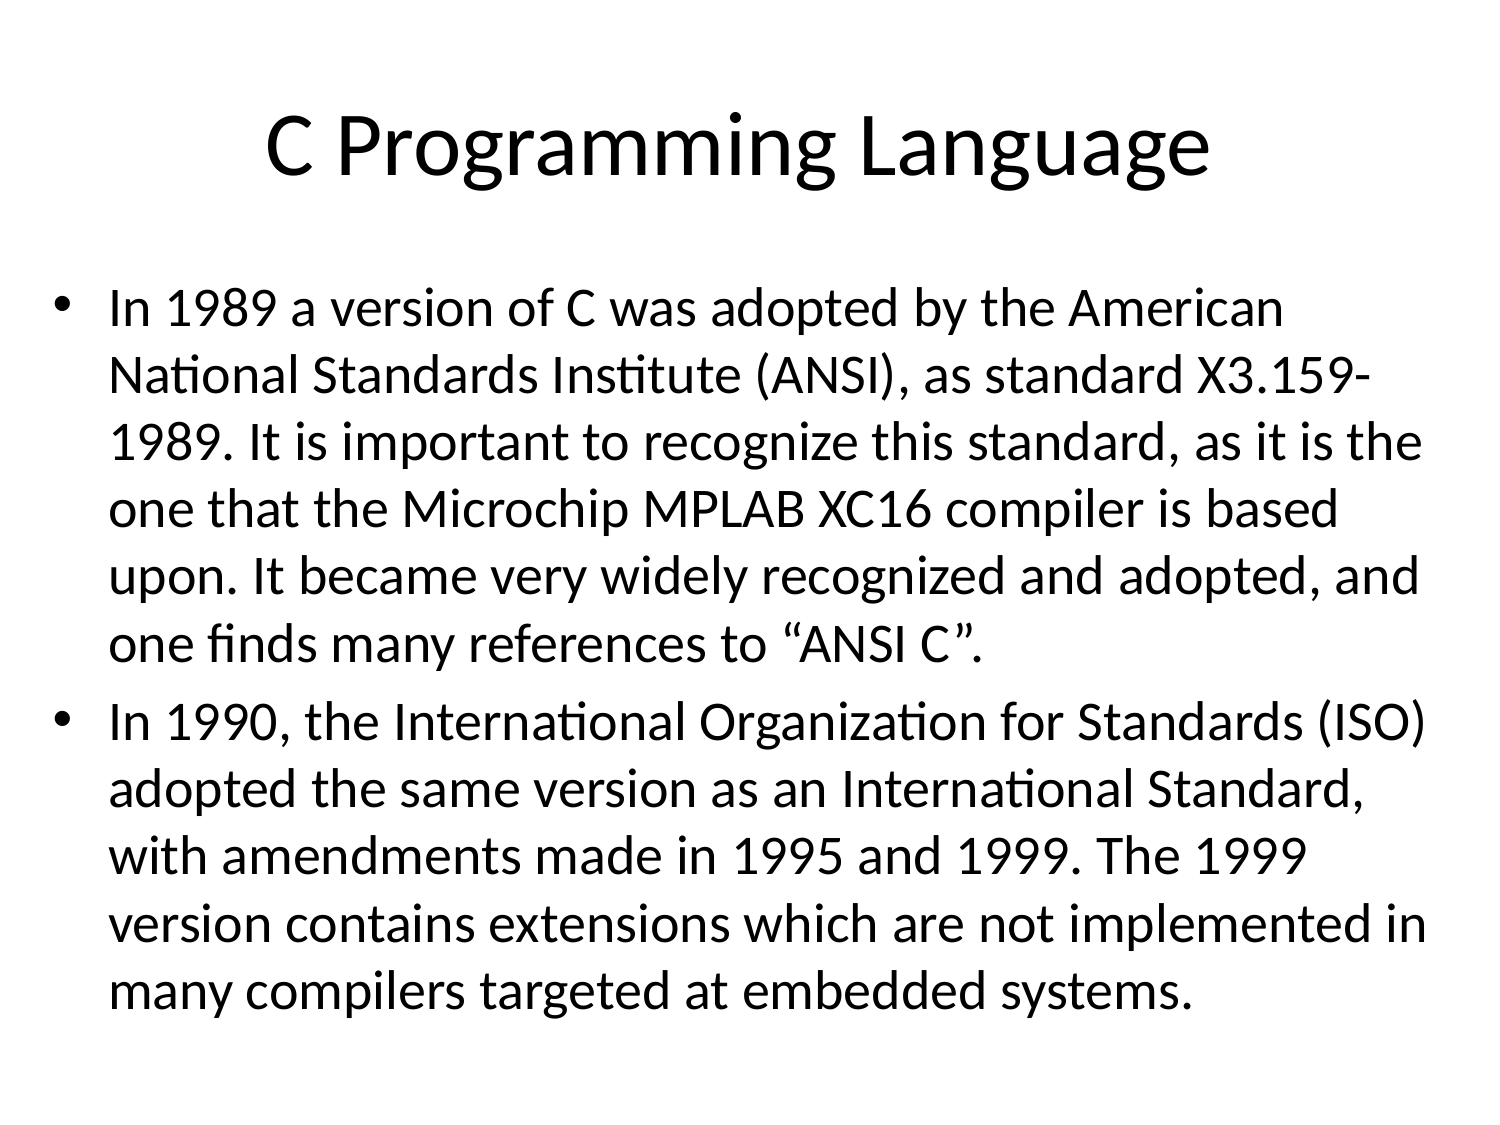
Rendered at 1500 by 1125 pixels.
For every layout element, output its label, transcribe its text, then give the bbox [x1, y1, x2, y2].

list In 1989 a version of C was adopted by the American National Standards Institute (ANSI), as standard X3.159-1989. It is important to recognize this standard, as it is the one that the Microchip MPLAB XC16 compiler is based upon. It became very widely recognized and adopted, and one finds many references to “ANSI C”. In 1990, the International Organization for Standards (ISO) adopted the same version as an International Standard, with amendments made in 1995 and 1999. The 1999 version contains extensions which are not implemented in many compilers targeted at embedded systems. [37, 262, 1450, 1063]
title C Programming Language [75, 45, 1425, 233]
